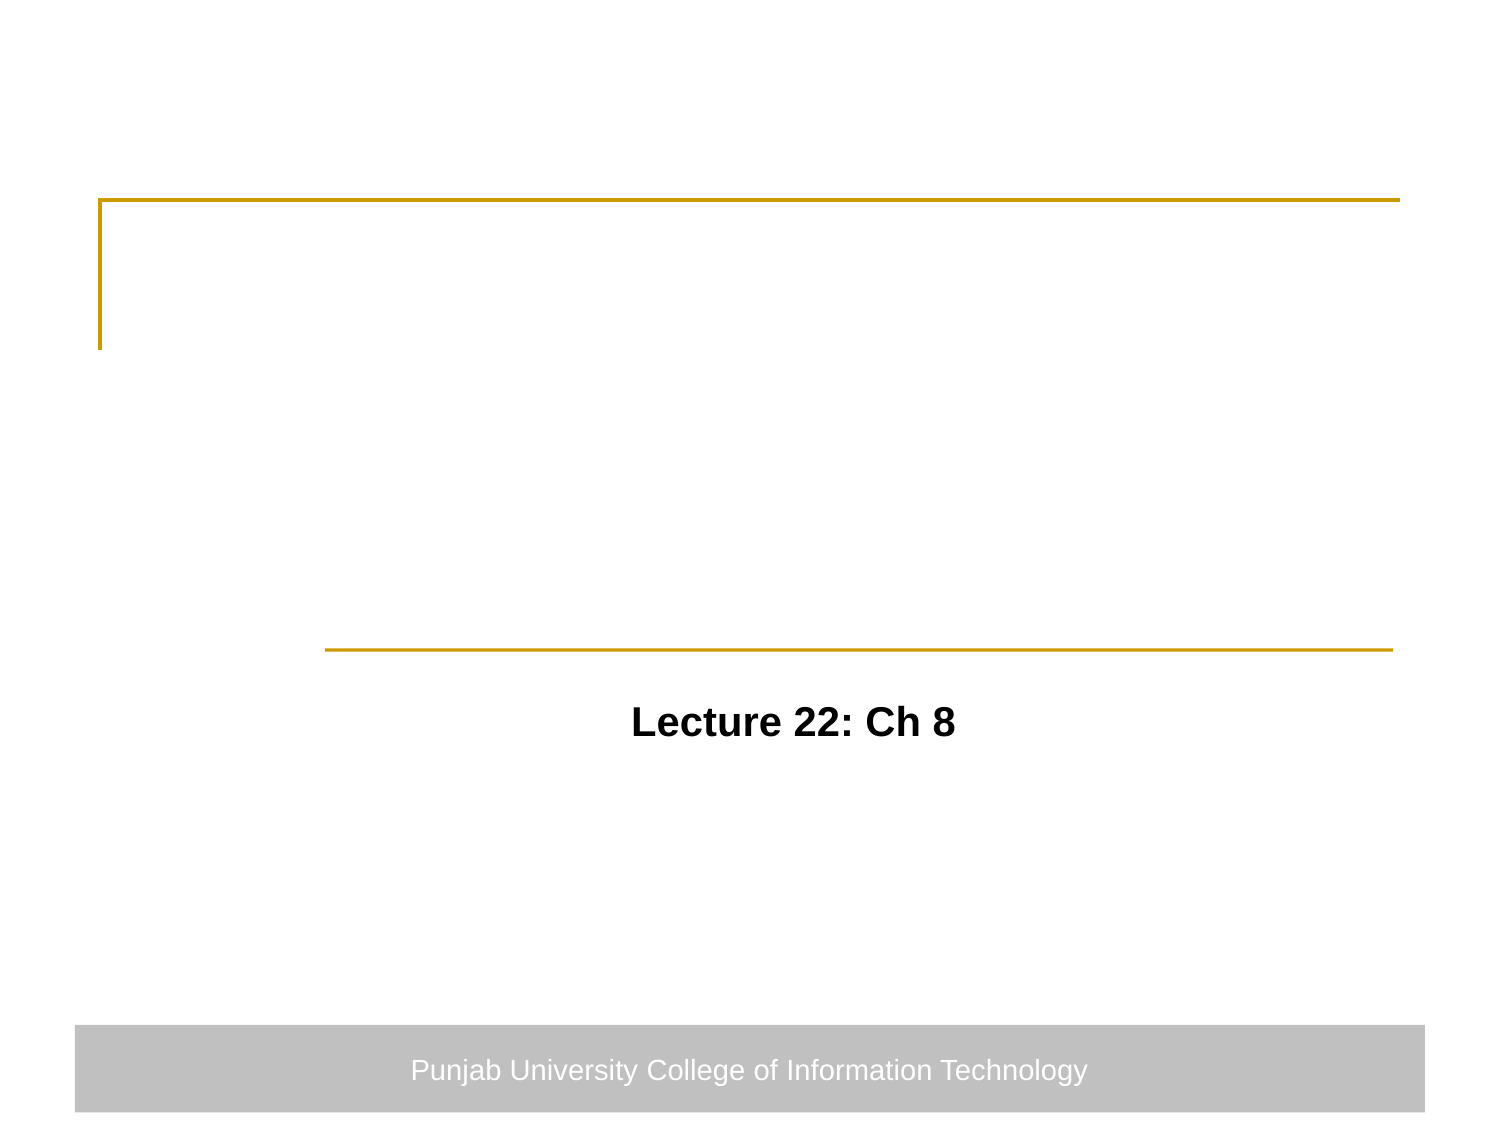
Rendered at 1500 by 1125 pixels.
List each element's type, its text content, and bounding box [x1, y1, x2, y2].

subtitle Lecture 22: Ch 8 [224, 687, 1363, 976]
text_box Punjab University College of Information Technology [74, 1024, 1425, 1113]
